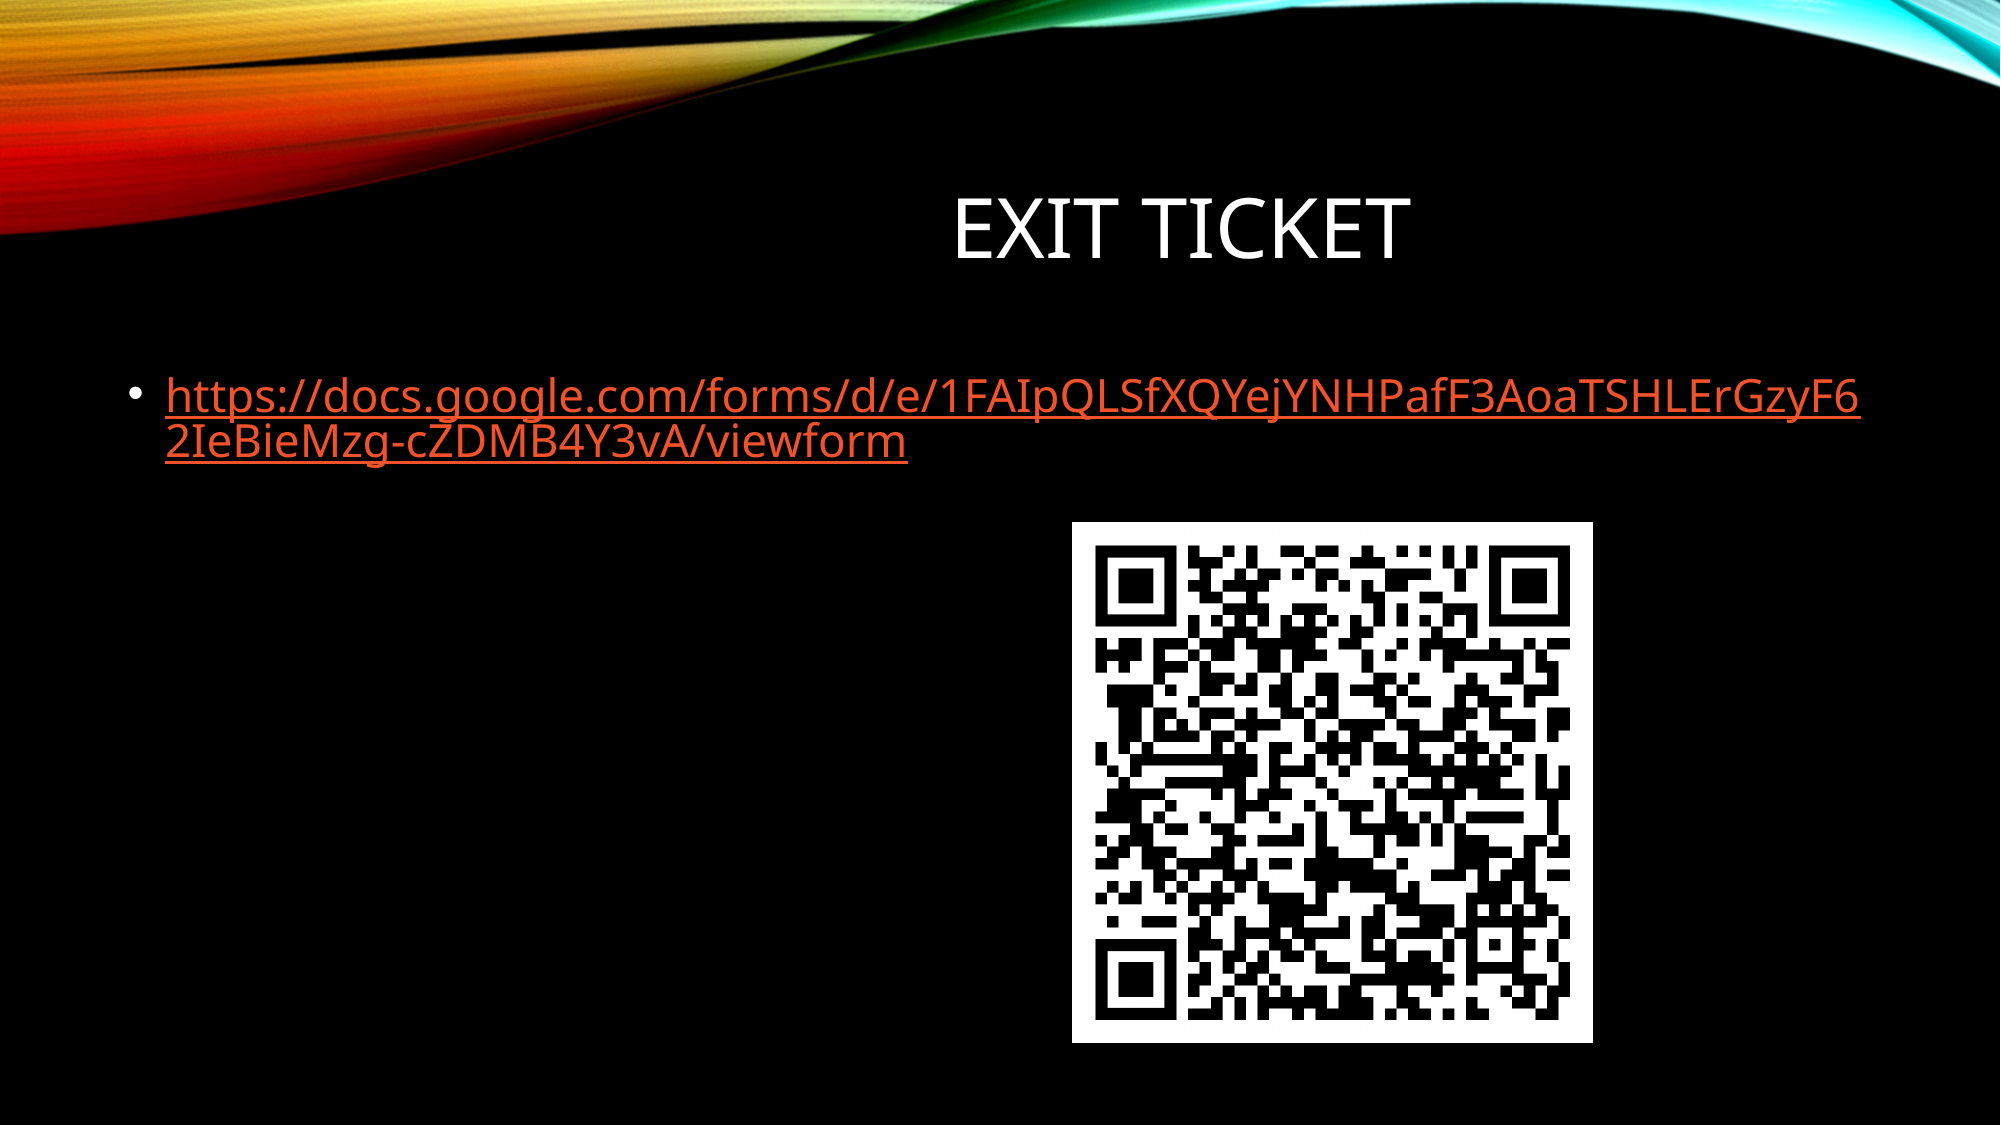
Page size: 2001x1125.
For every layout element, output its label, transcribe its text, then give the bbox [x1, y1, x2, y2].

list https://docs.google.com/forms/d/e/1FAIpQLSfXQYejYNHPafF3AoaTSHLErGzyF62IeBieMzg-cZDMB4Y3vA/viewform [112, 360, 1888, 1021]
picture [0, 0, 2000, 237]
title Exit Ticket [474, 125, 1888, 338]
picture [1072, 522, 1594, 1043]
